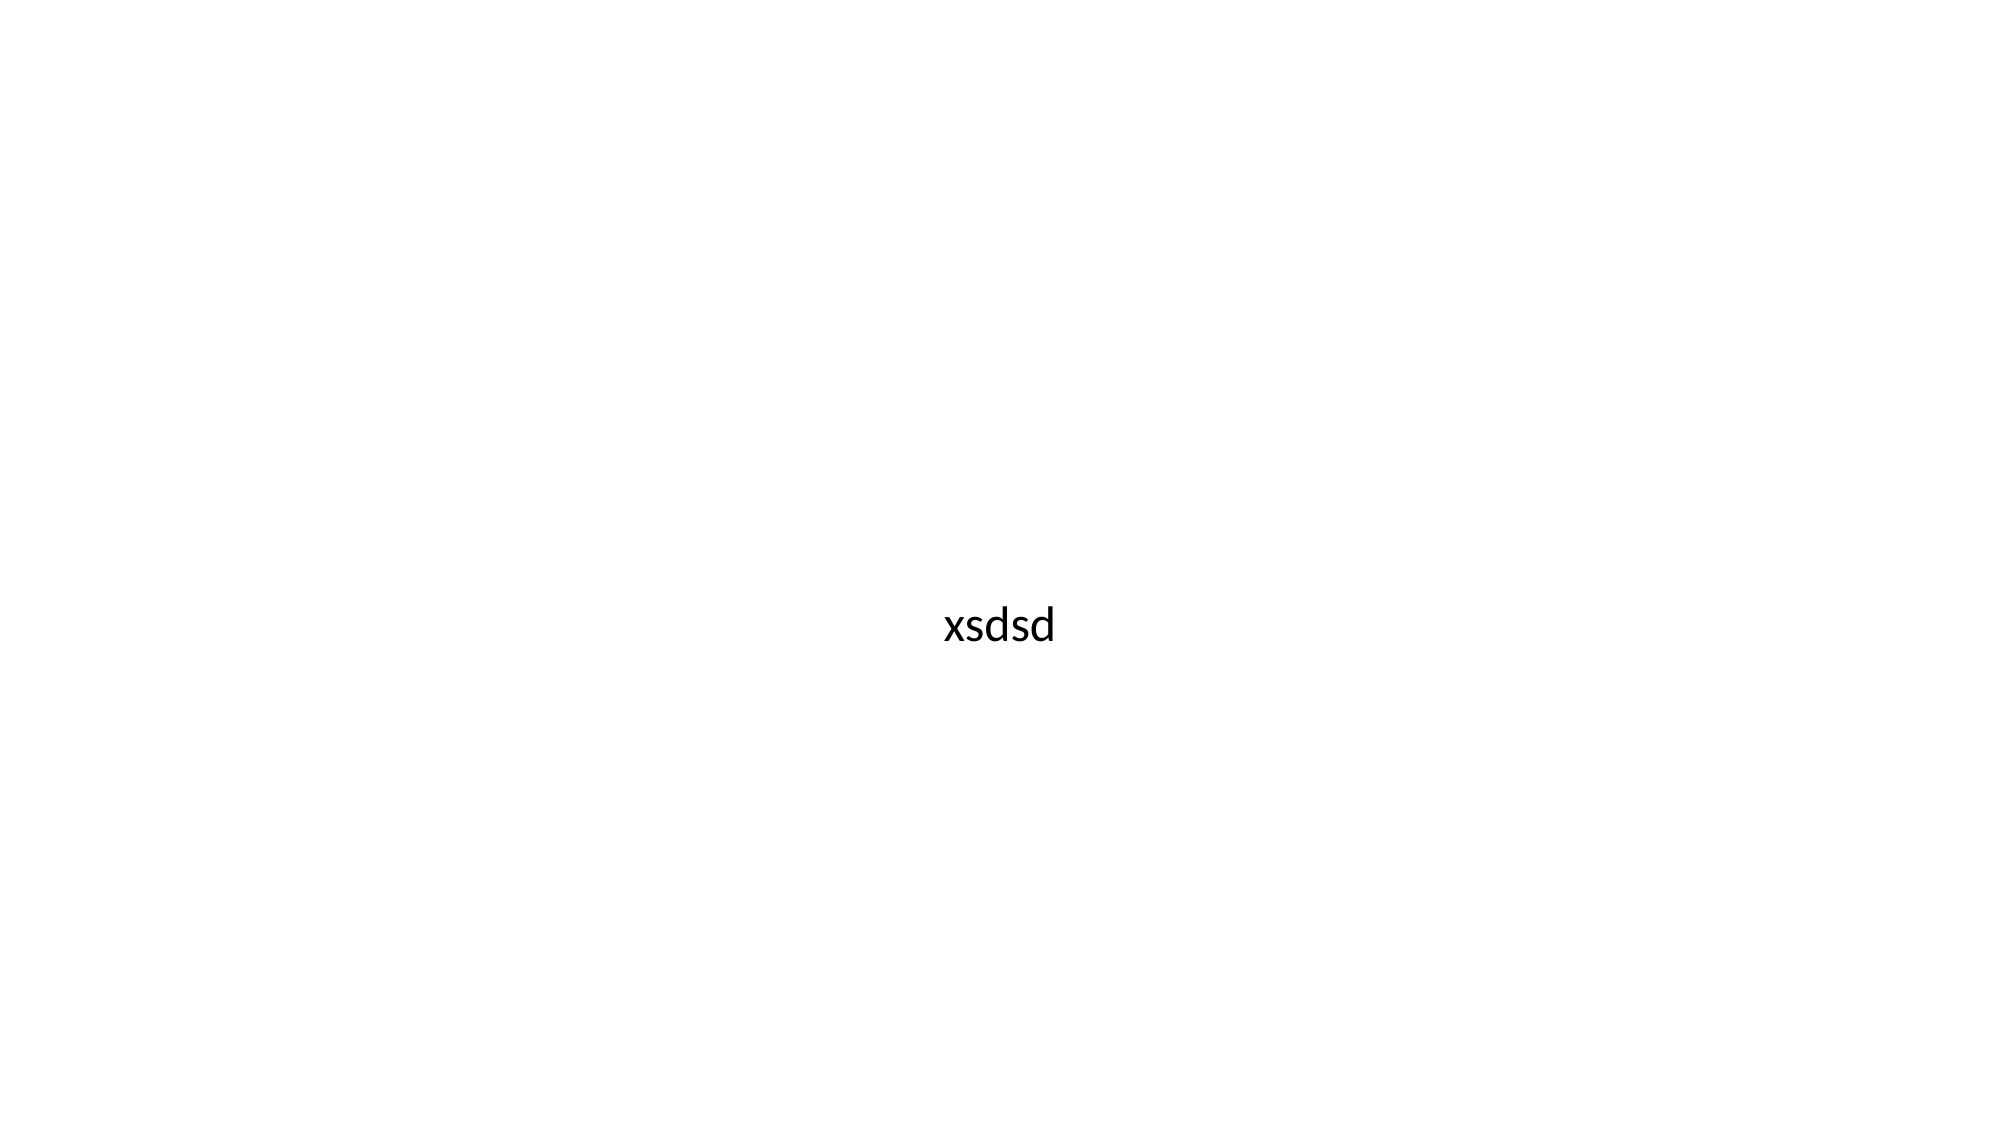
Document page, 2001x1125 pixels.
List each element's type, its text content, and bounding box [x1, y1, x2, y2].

subtitle xsdsd [249, 590, 1750, 863]
